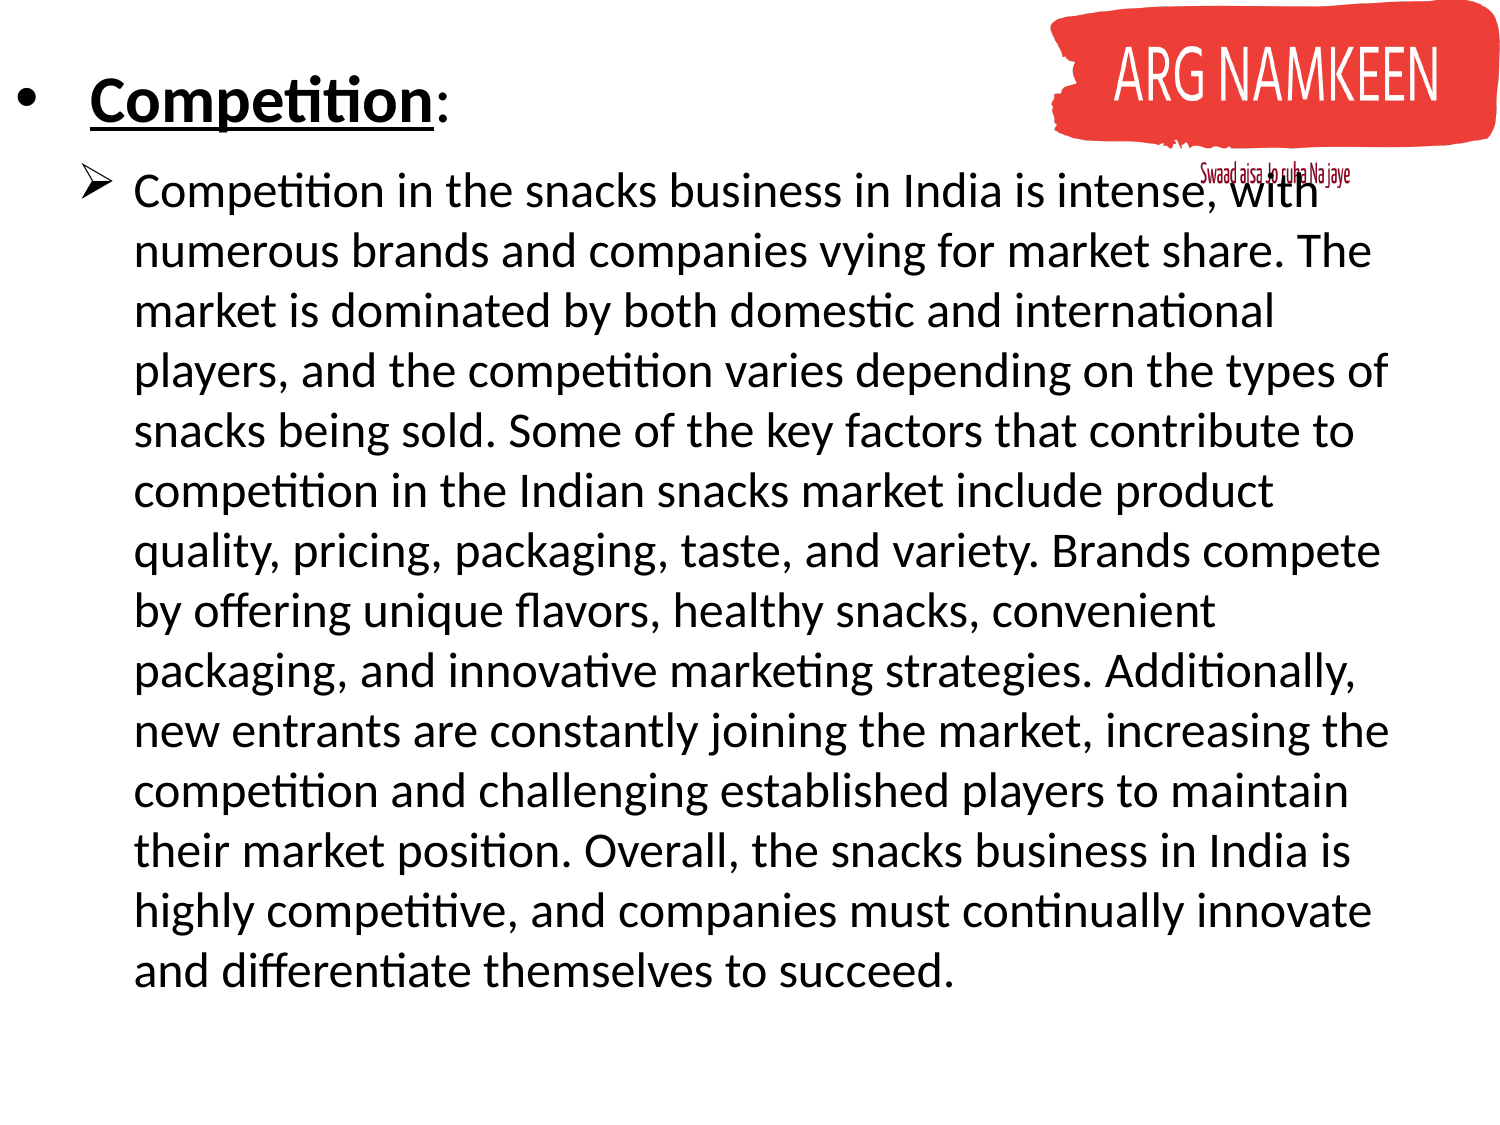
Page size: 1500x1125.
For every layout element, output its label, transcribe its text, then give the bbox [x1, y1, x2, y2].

list Competition in the snacks business in India is intense, with numerous brands and companies vying for market share. The market is dominated by both domestic and international players, and the competition varies depending on the types of snacks being sold. Some of the key factors that contribute to competition in the Indian snacks market include product quality, pricing, packaging, taste, and variety. Brands compete by offering unique flavors, healthy snacks, convenient packaging, and innovative marketing strategies. Additionally, new entrants are constantly joining the market, increasing the competition and challenging established players to maintain their market position. Overall, the snacks business in India is highly competitive, and companies must continually innovate and differentiate themselves to succeed. [62, 149, 1413, 893]
picture [1050, 0, 1500, 188]
title Competition: [0, 24, 1350, 213]
